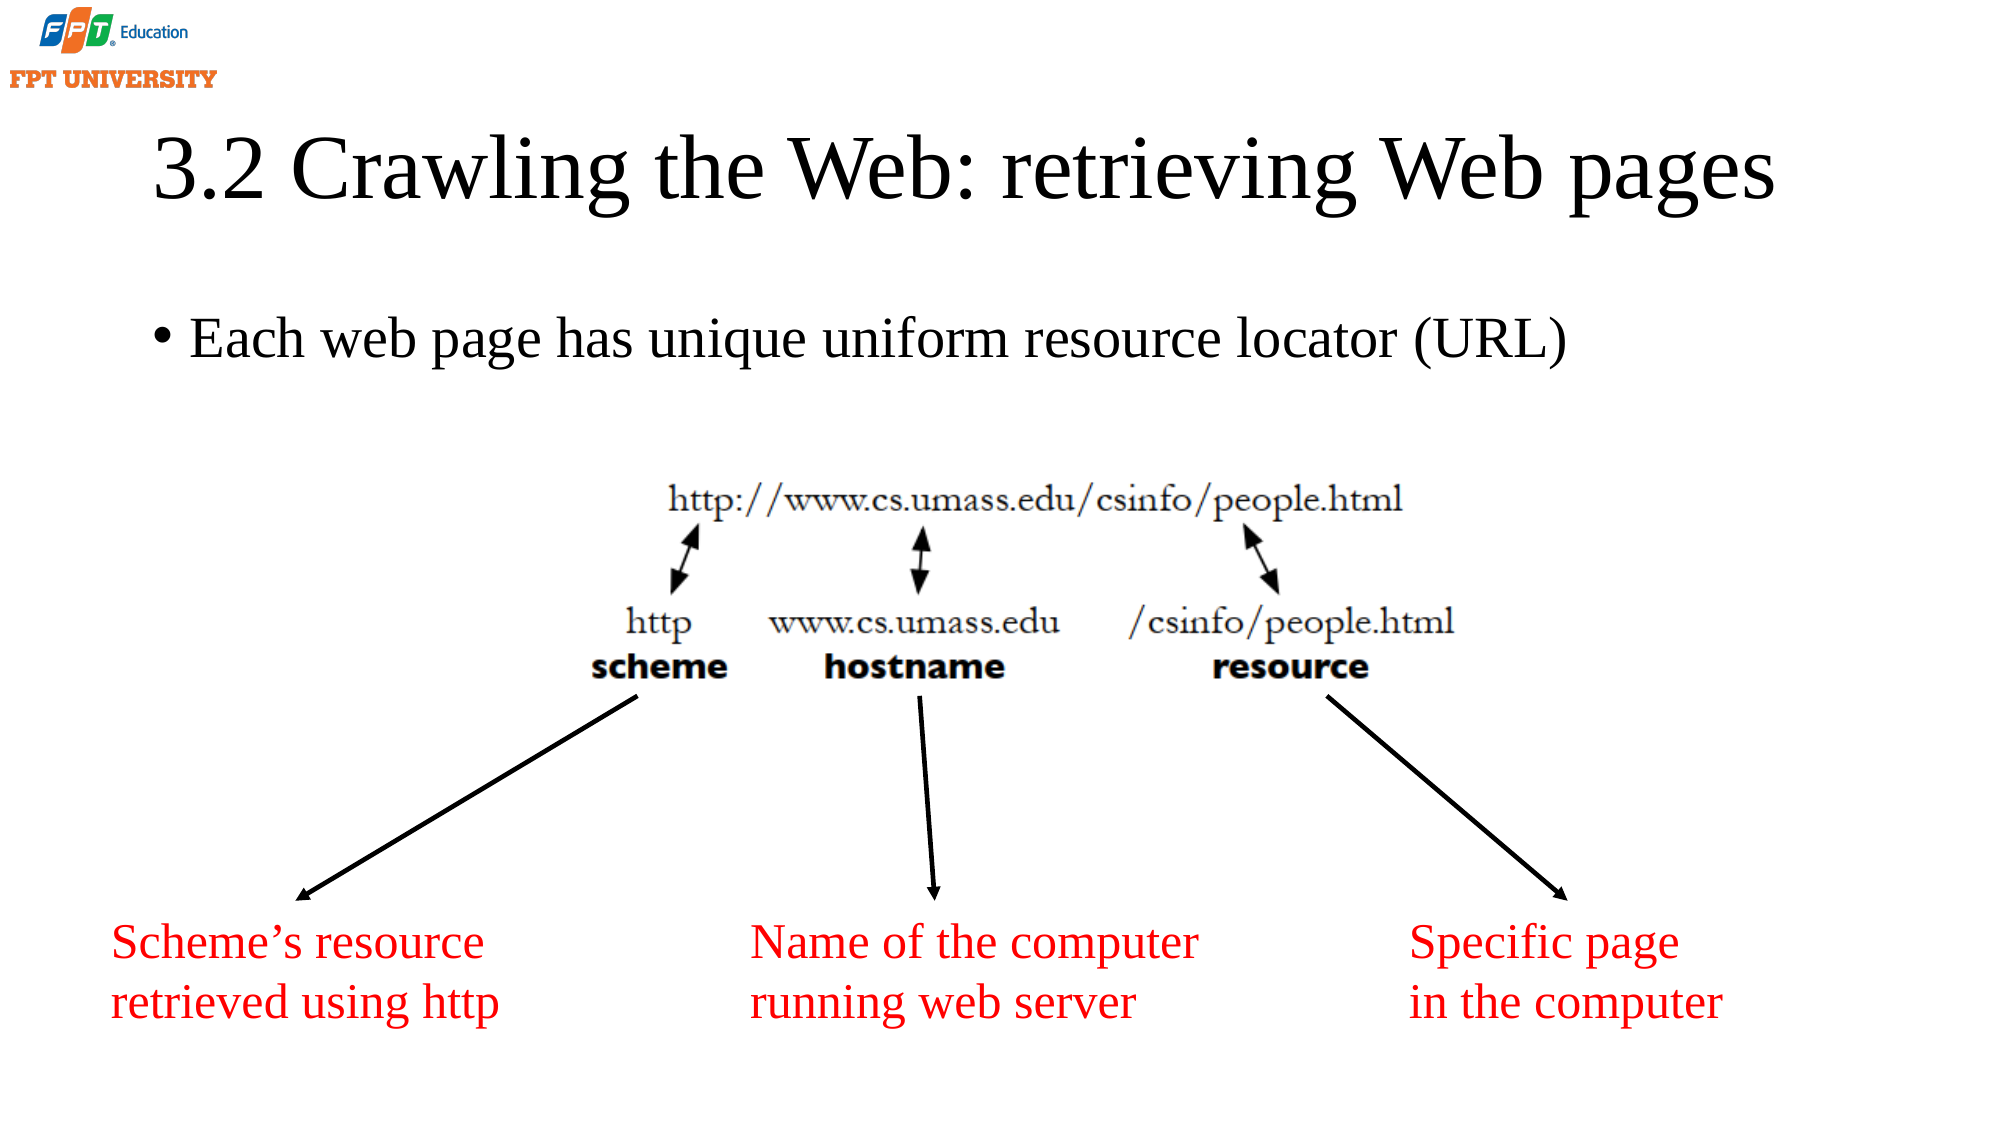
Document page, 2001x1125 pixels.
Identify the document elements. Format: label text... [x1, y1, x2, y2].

text_box Specific page in the computer [1394, 900, 1742, 1036]
picture [10, 7, 217, 88]
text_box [919, 695, 935, 901]
text_box Scheme’s resource retrieved using http [96, 900, 549, 1036]
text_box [1326, 695, 1568, 901]
title 3.2 Crawling the Web: retrieving Web pages [137, 59, 1863, 278]
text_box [295, 695, 638, 901]
picture [577, 456, 1470, 696]
text_box Name of the computer running web server [735, 900, 1271, 1036]
list Each web page has unique uniform resource locator (URL) [137, 299, 1863, 1014]
